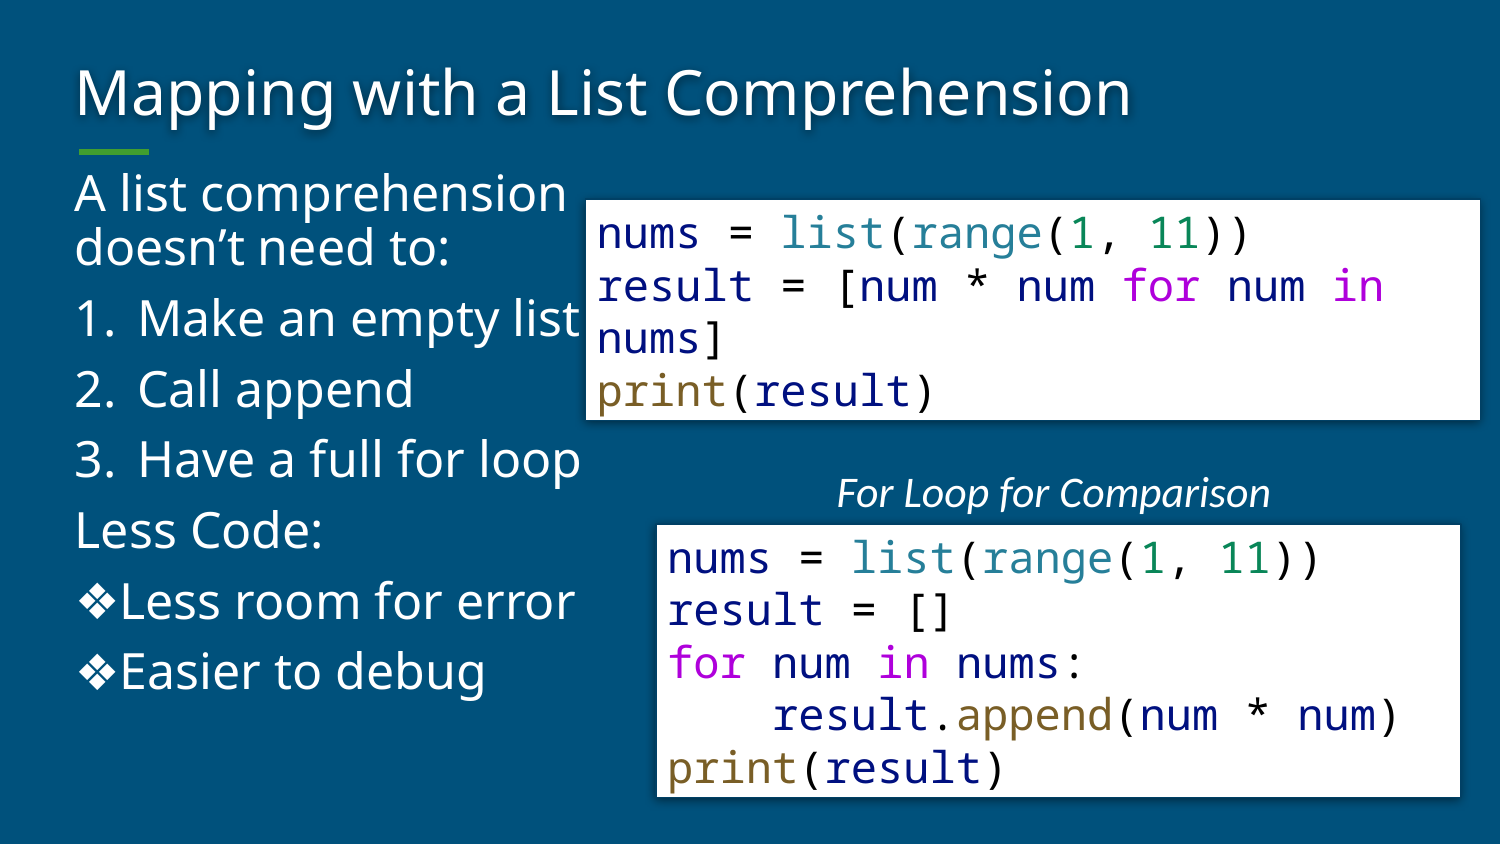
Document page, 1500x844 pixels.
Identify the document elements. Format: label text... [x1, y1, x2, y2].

list A list comprehension doesn’t need to: Make an empty list Call append Have a full for loop Less Code: Less room for error Easier to debug [63, 163, 749, 730]
text_box nums = list(range(1, 11)) result = [num * num for num in nums] print(result) [585, 199, 1481, 421]
text_box nums = list(range(1, 11)) result = [] for num in nums: result.append(num * num) print(result) [655, 523, 1462, 798]
text_box For Loop for Comparison [825, 458, 1292, 519]
title Mapping with a List Comprehension [63, 39, 1437, 152]
